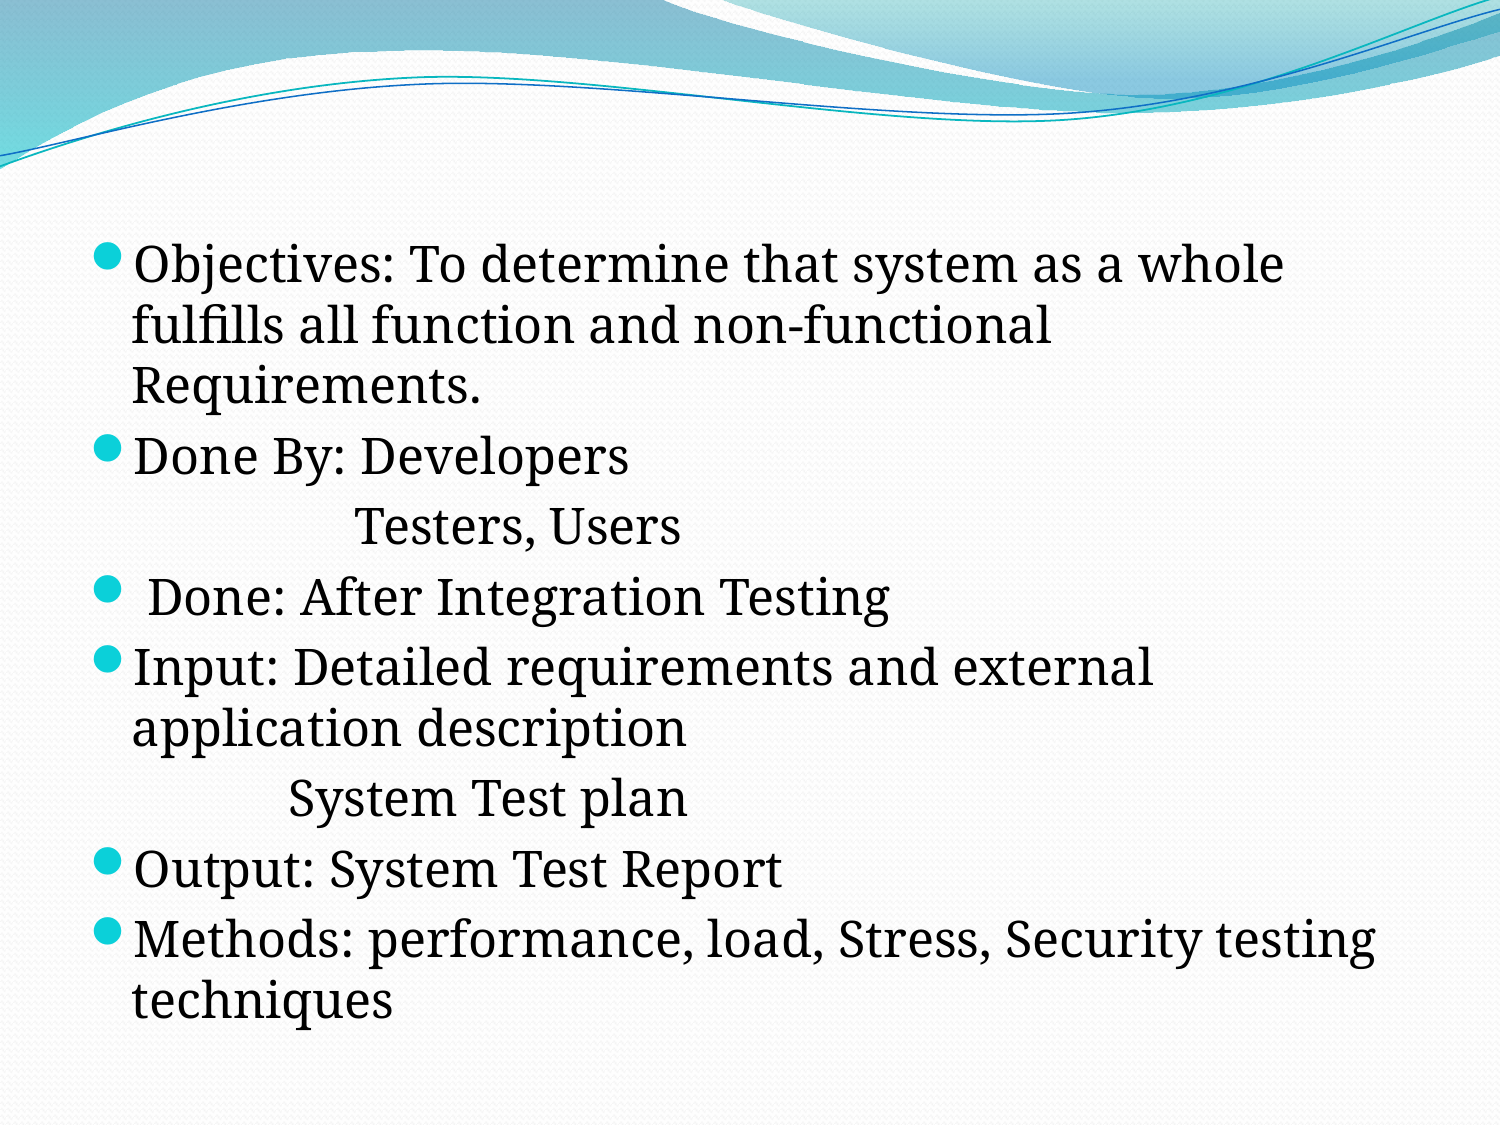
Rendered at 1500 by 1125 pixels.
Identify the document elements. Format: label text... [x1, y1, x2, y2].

list Objectives: To determine that system as a whole fulfills all function and non-functional Requirements. Done By: Developers Testers, Users Done: After Integration Testing Input: Detailed requirements and external application description System Test plan Output: System Test Report Methods: performance, load, Stress, Security testing techniques [75, 224, 1425, 1038]
